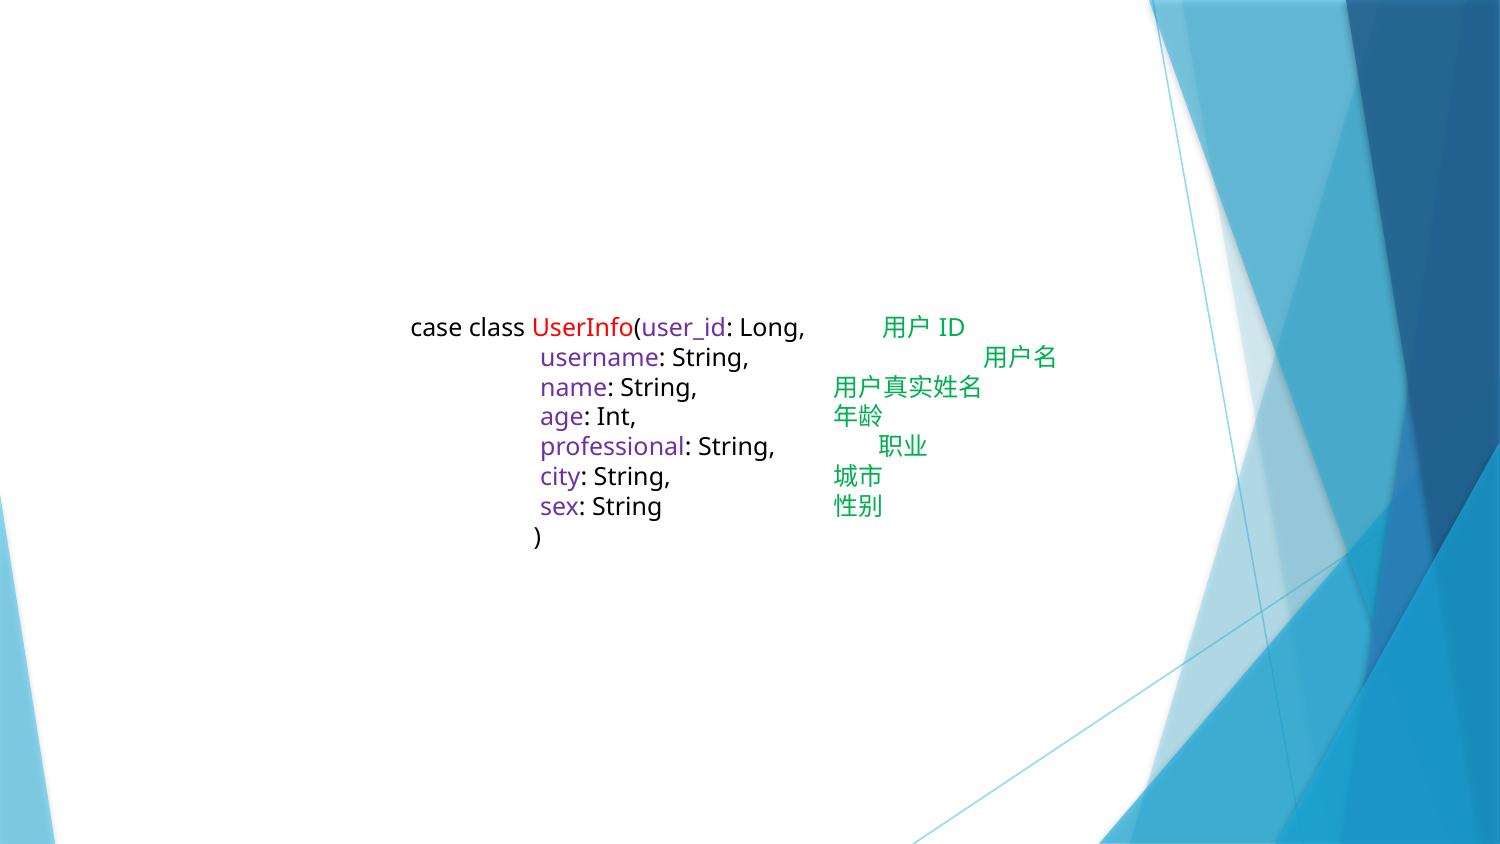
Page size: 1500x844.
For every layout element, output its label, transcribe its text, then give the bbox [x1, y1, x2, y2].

text_box case class UserInfo(user_id: Long, 用户ID username: String, 用户名 name: String, 用户真实姓名 age: Int, 年龄 professional: String, 职业 city: String, 城市 sex: String 性别 ) [395, 303, 1294, 558]
